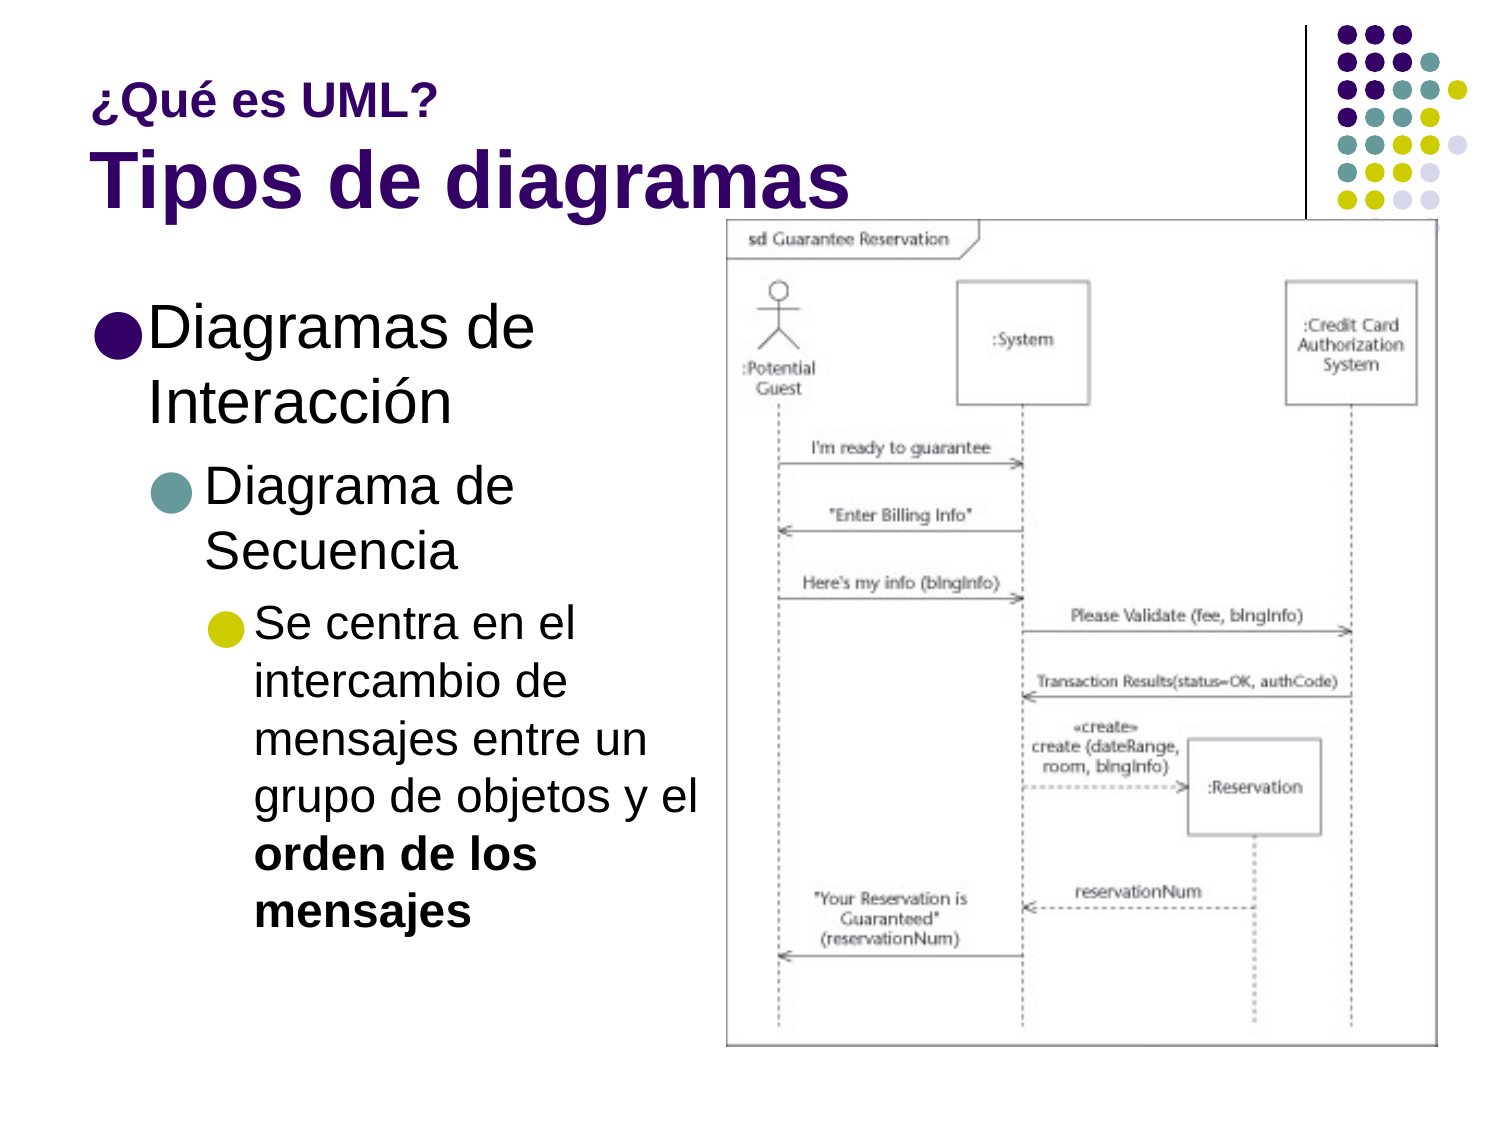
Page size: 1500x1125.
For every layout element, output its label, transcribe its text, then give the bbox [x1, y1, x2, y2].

text_box ¿Qué es UML? Tipos de diagramas [74, 20, 1313, 233]
text_box Diagramas de Interacción Diagrama de Secuencia Se centra en el intercambio de mensajes entre un grupo de objetos y el orden de los mensajes [76, 278, 721, 1003]
picture [726, 219, 1439, 1048]
